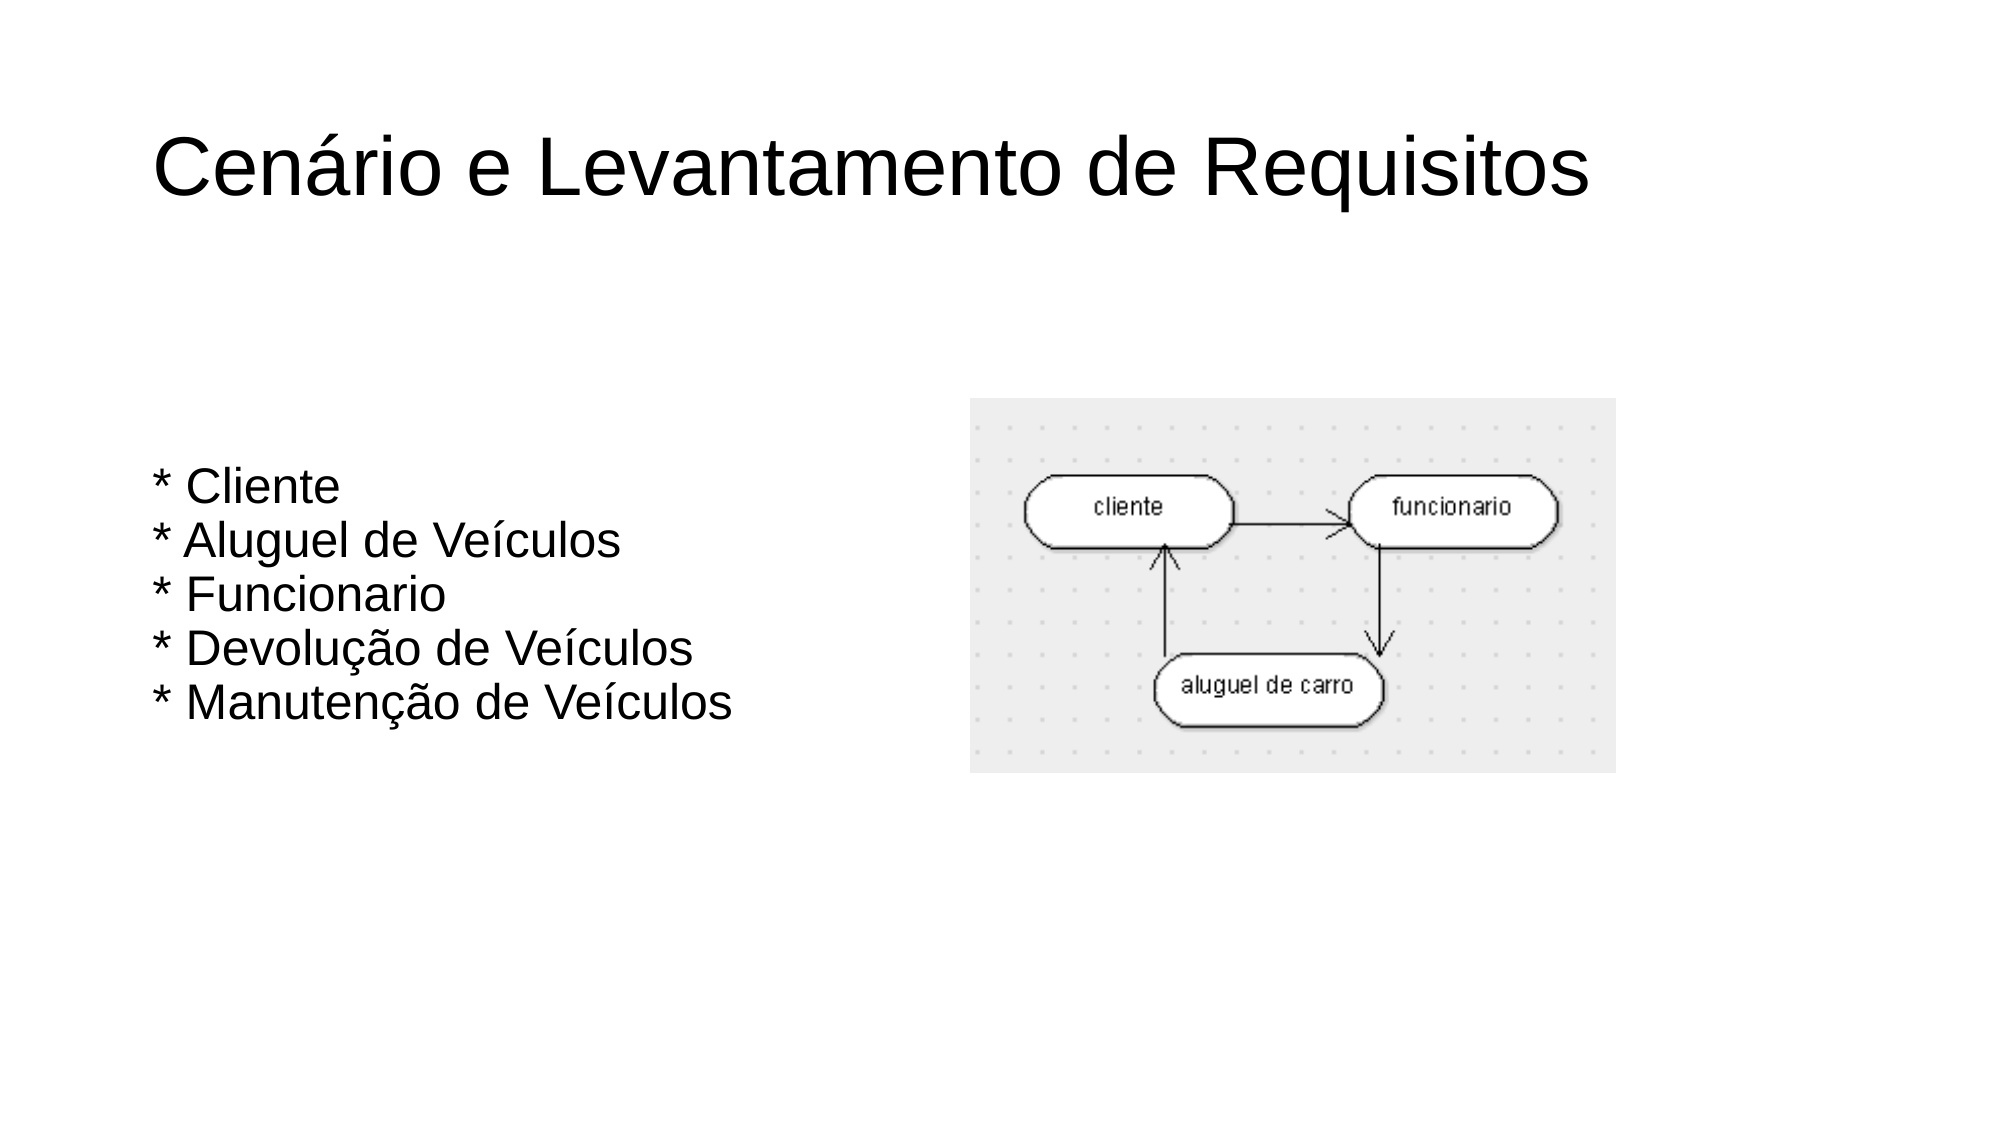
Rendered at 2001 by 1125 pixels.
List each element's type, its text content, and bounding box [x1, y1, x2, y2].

picture [970, 398, 1616, 773]
list * Cliente * Aluguel de Veículos * Funcionario * Devolução de Veículos * Manutenção de Veículos [137, 299, 1863, 816]
title Cenário e Levantamento de Requisitos [137, 59, 1863, 278]
